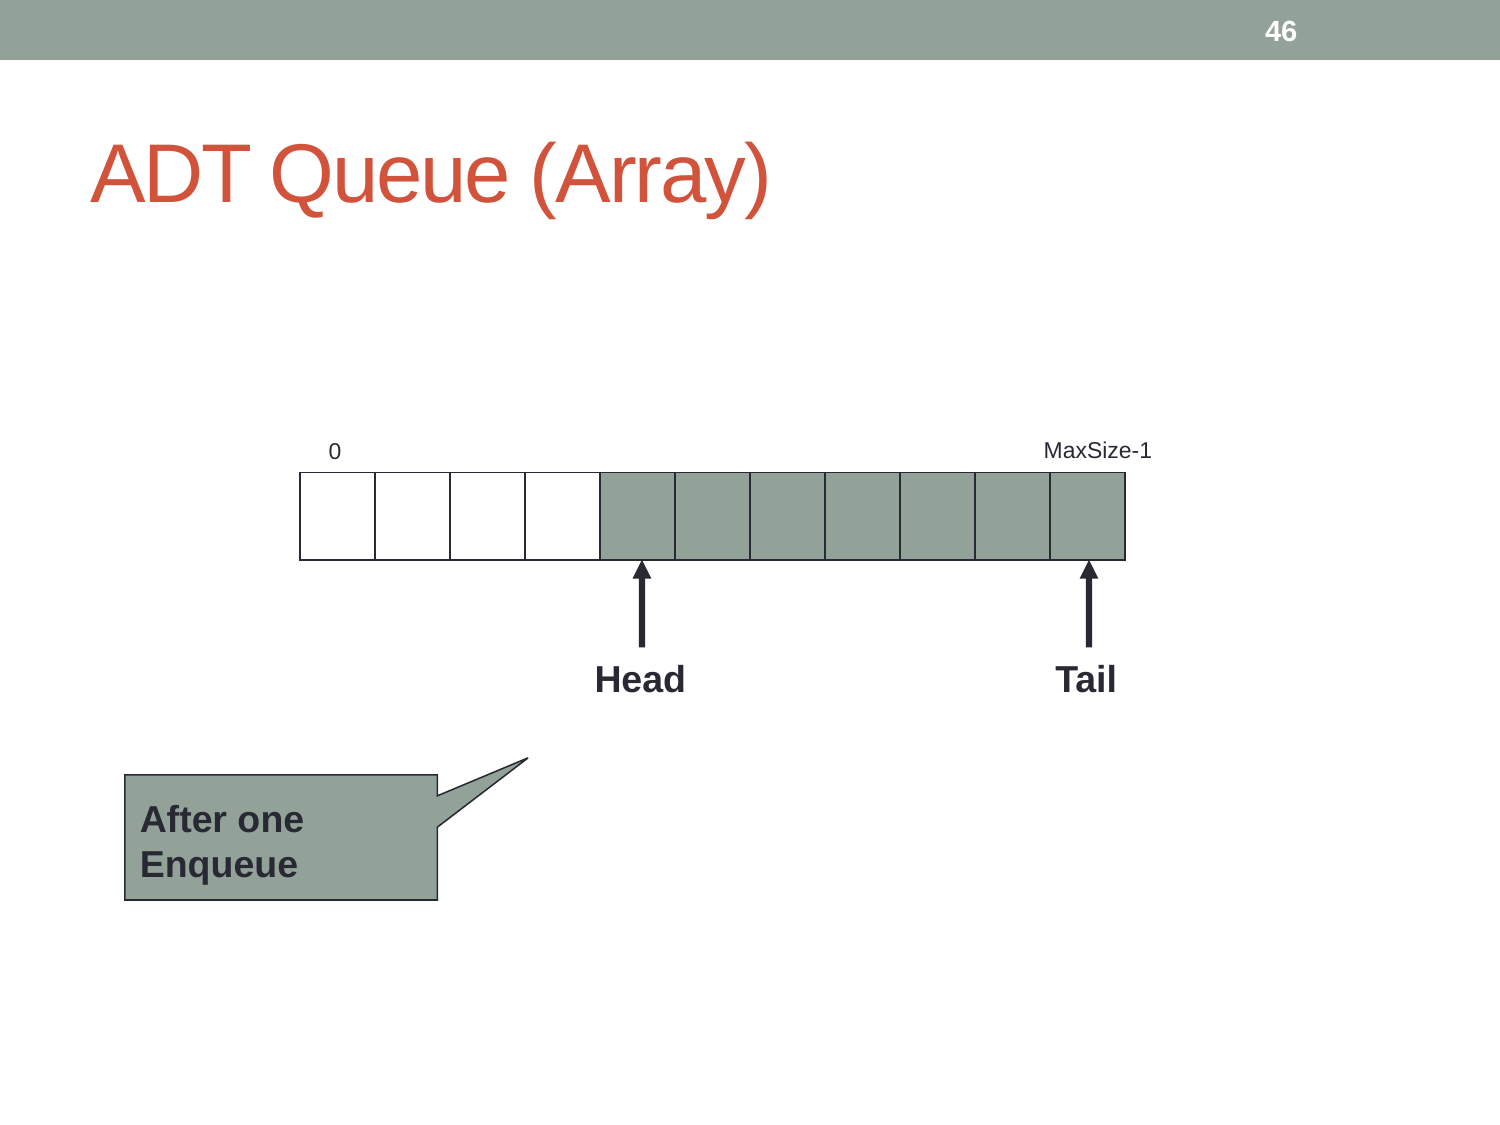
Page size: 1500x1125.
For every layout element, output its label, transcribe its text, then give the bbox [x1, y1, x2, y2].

text_box MaxSize-1 [1028, 427, 1168, 471]
text_box [124, 757, 529, 901]
title ADT Queue (Array) [75, 87, 1425, 250]
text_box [299, 472, 1138, 713]
text_box After one Enqueue [124, 787, 415, 893]
text_box 0 [313, 429, 357, 469]
slide_number 46 [1250, 3, 1425, 57]
